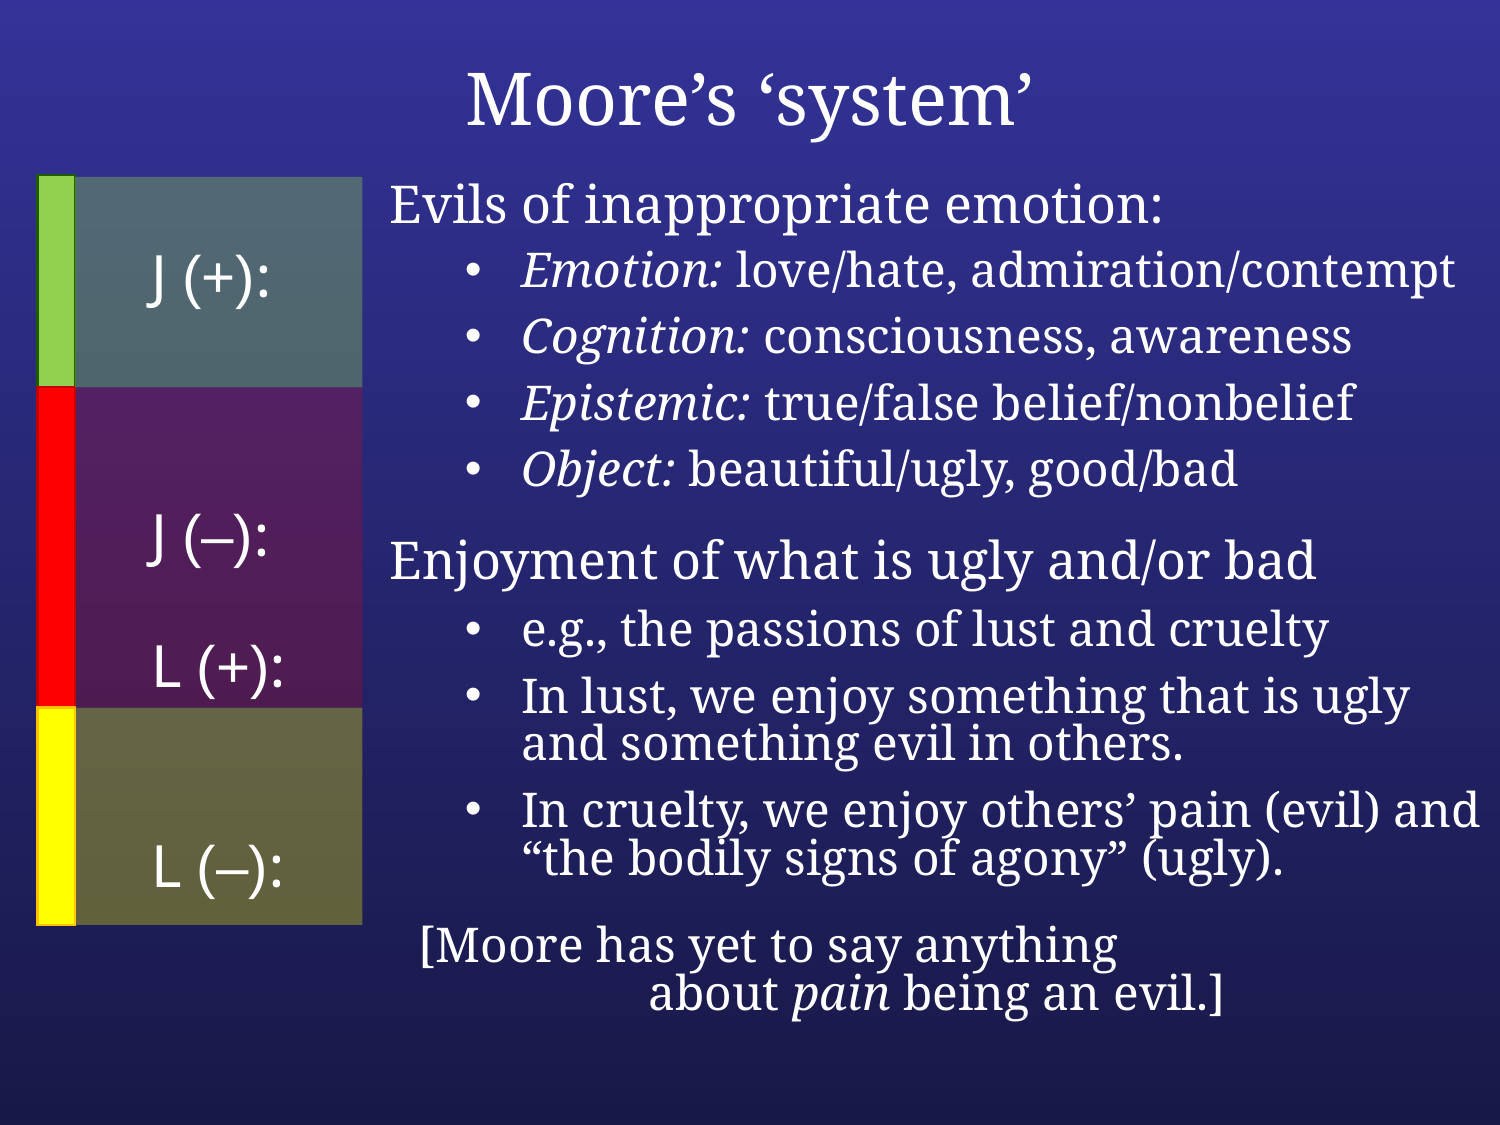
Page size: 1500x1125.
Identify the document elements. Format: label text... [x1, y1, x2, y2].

text_box [74, 176, 363, 187]
text_box J (+): J (–): L (+): L (–): [74, 187, 363, 975]
title Moore’s ‘system’ [75, 24, 1425, 168]
text_box Evils of inappropriate emotion: Emotion: love/hate, admiration/contempt Cognition: consciousness, awareness Epistemic: true/false belief/nonbelief Object: beautiful/ugly, good/bad Enjoyment of what is ugly and/or bad e.g., the passions of lust and cruelty In lust, we enjoy something that is ugly and something evil in others. In cruelty, we enjoy others’ pain (evil) and “the bodily signs of agony” (ugly). [Moore has yet to say anything about pain being an evil.] [374, 174, 1500, 1027]
text_box [36, 706, 74, 926]
text_box [36, 174, 76, 386]
text_box [36, 386, 74, 706]
